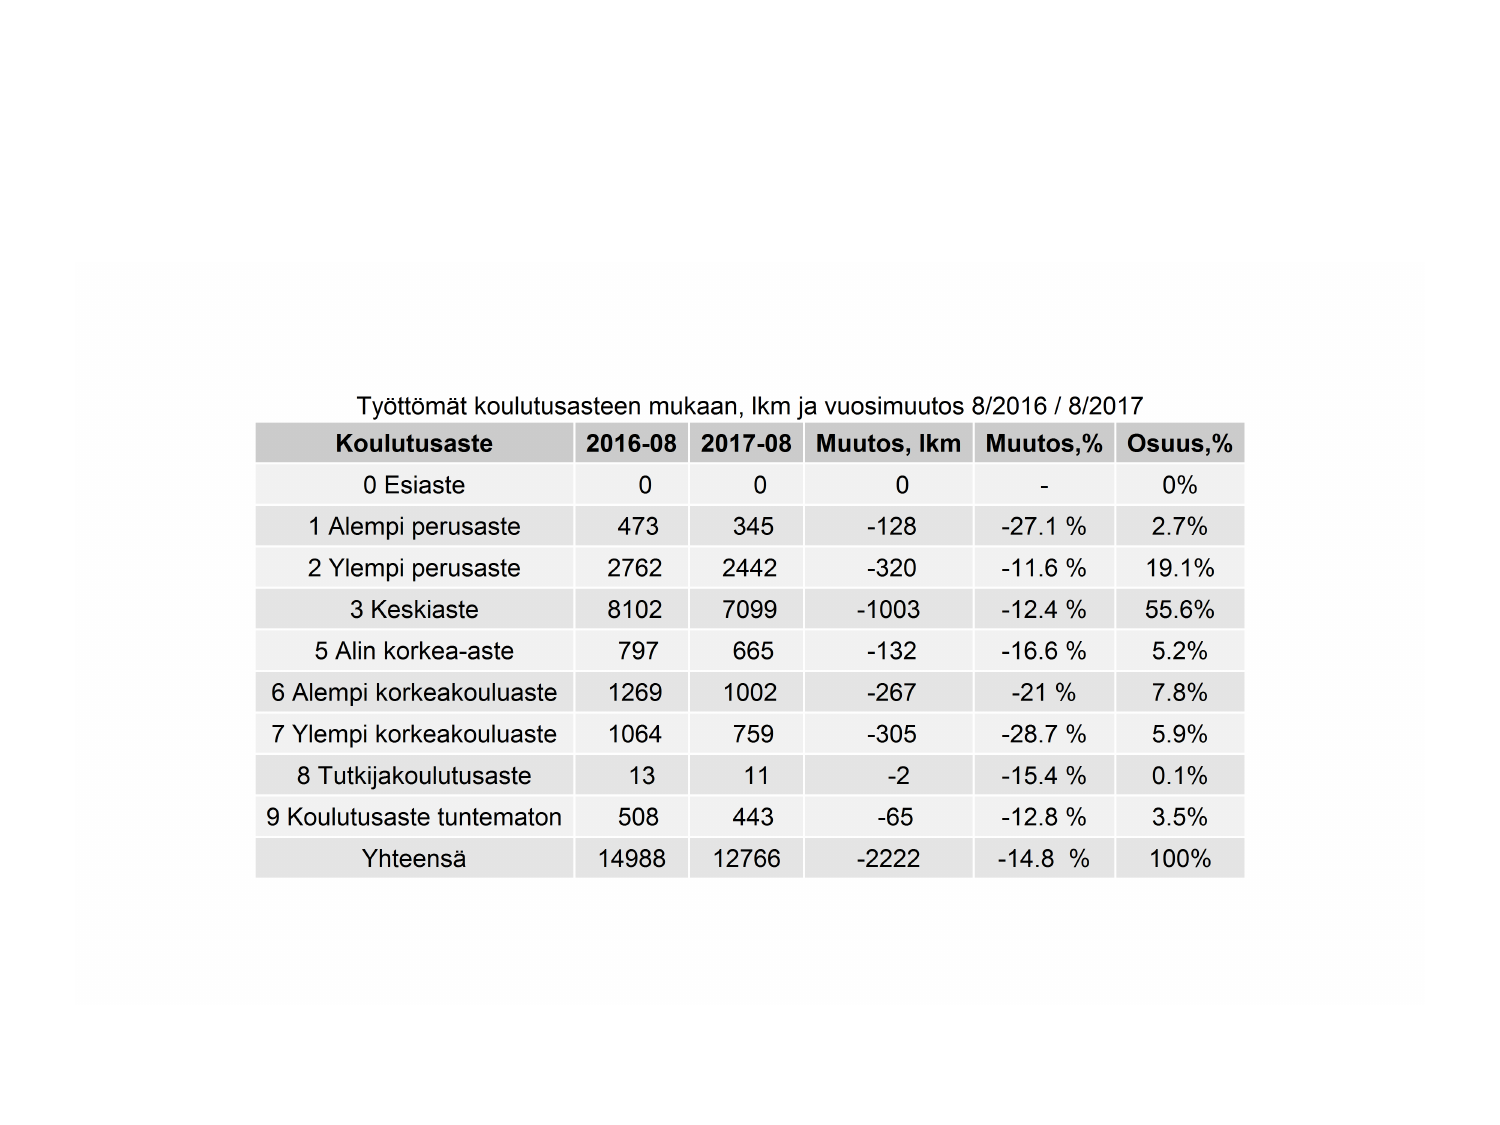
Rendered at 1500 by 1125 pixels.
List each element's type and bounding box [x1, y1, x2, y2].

picture [74, 262, 1426, 1006]
